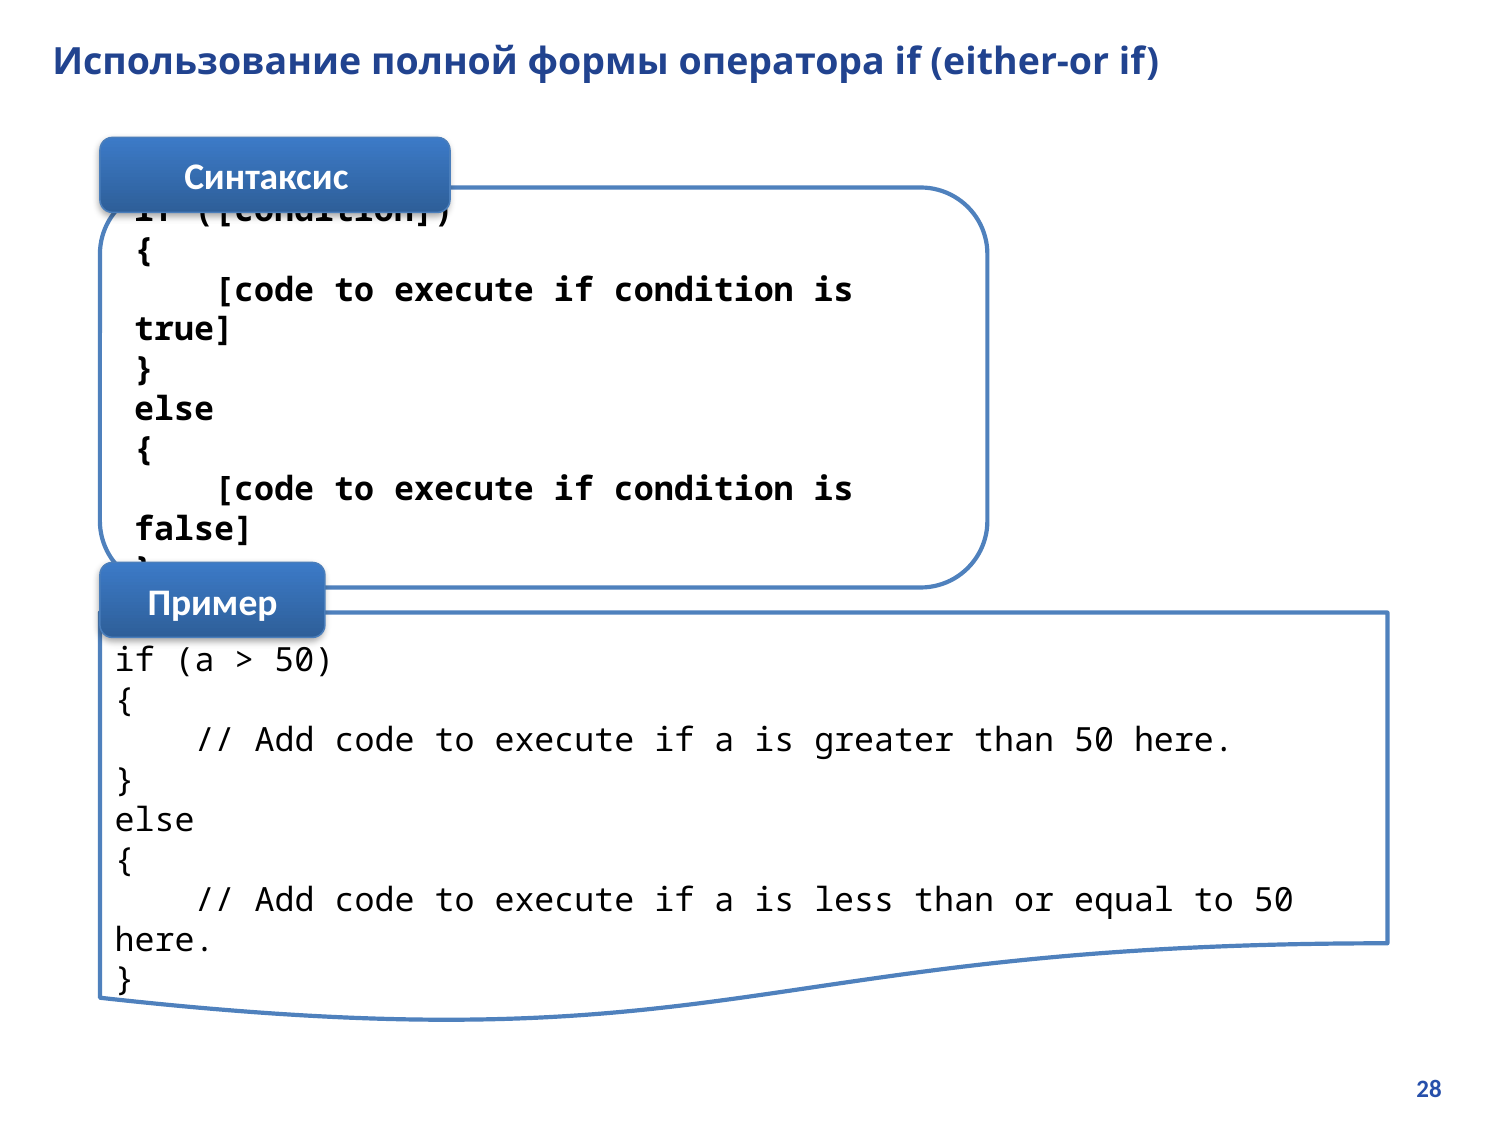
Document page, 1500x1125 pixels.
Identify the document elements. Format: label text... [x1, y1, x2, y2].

text_box if (a > 50) { // Add code to execute if a is greater than 50 here. } else { // Add code to execute if a is less than or equal to 50 here. } [97, 610, 1390, 1022]
text_box if ([condition]) { [code to execute if condition is true] } else { [code to execute if condition is false] } [97, 185, 990, 590]
text_box Cинтаксис [99, 136, 451, 214]
title Использование полной формы оператора if (either-or if) [36, 29, 1469, 90]
text_box Пример [99, 561, 326, 639]
